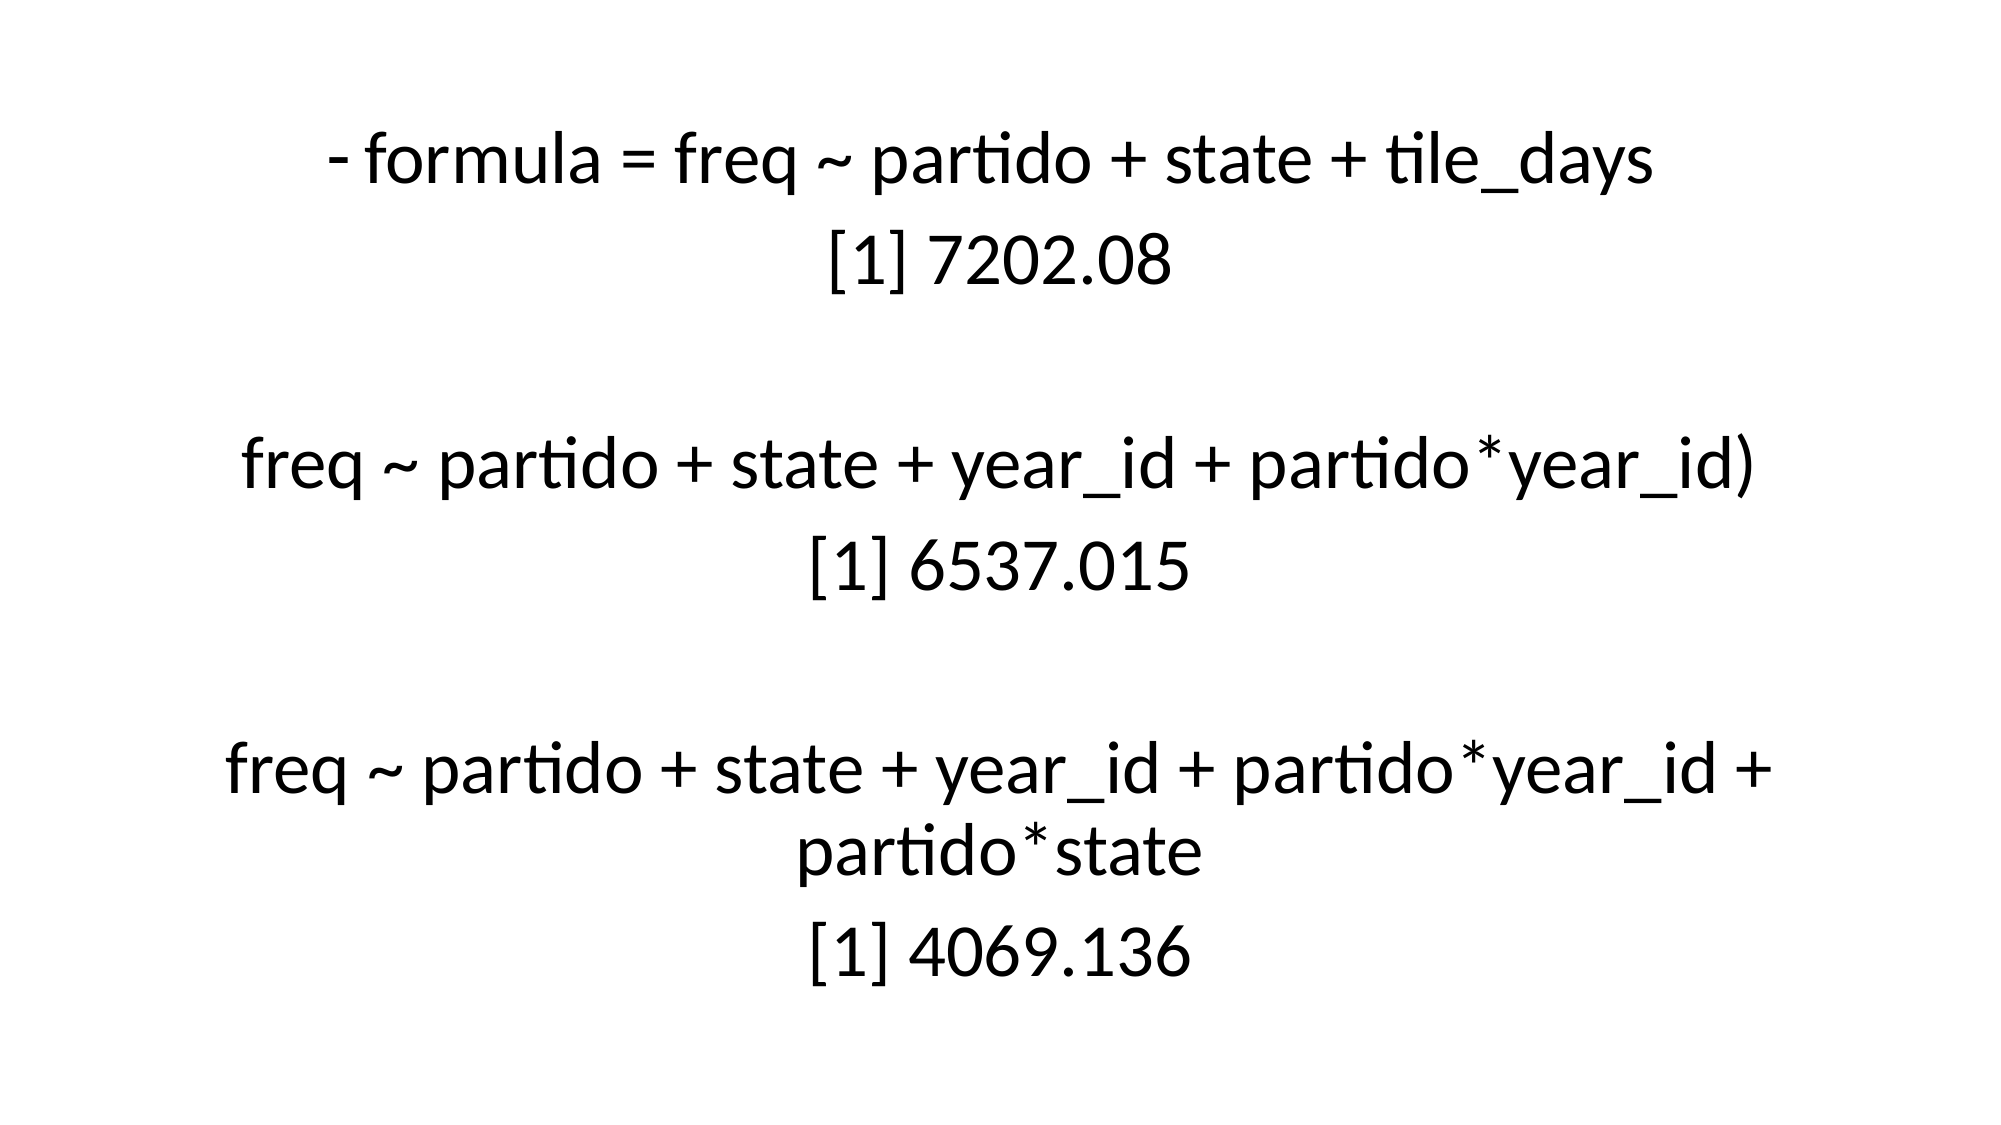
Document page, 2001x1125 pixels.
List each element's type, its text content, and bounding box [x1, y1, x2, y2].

list formula = freq ~ partido + state + tile_days [1] 7202.08 freq ~ partido + state + year_id + partido*year_id) [1] 6537.015 freq ~ partido + state + year_id + partido*year_id + partido*state [1] 4069.136 [0, 0, 2000, 1097]
